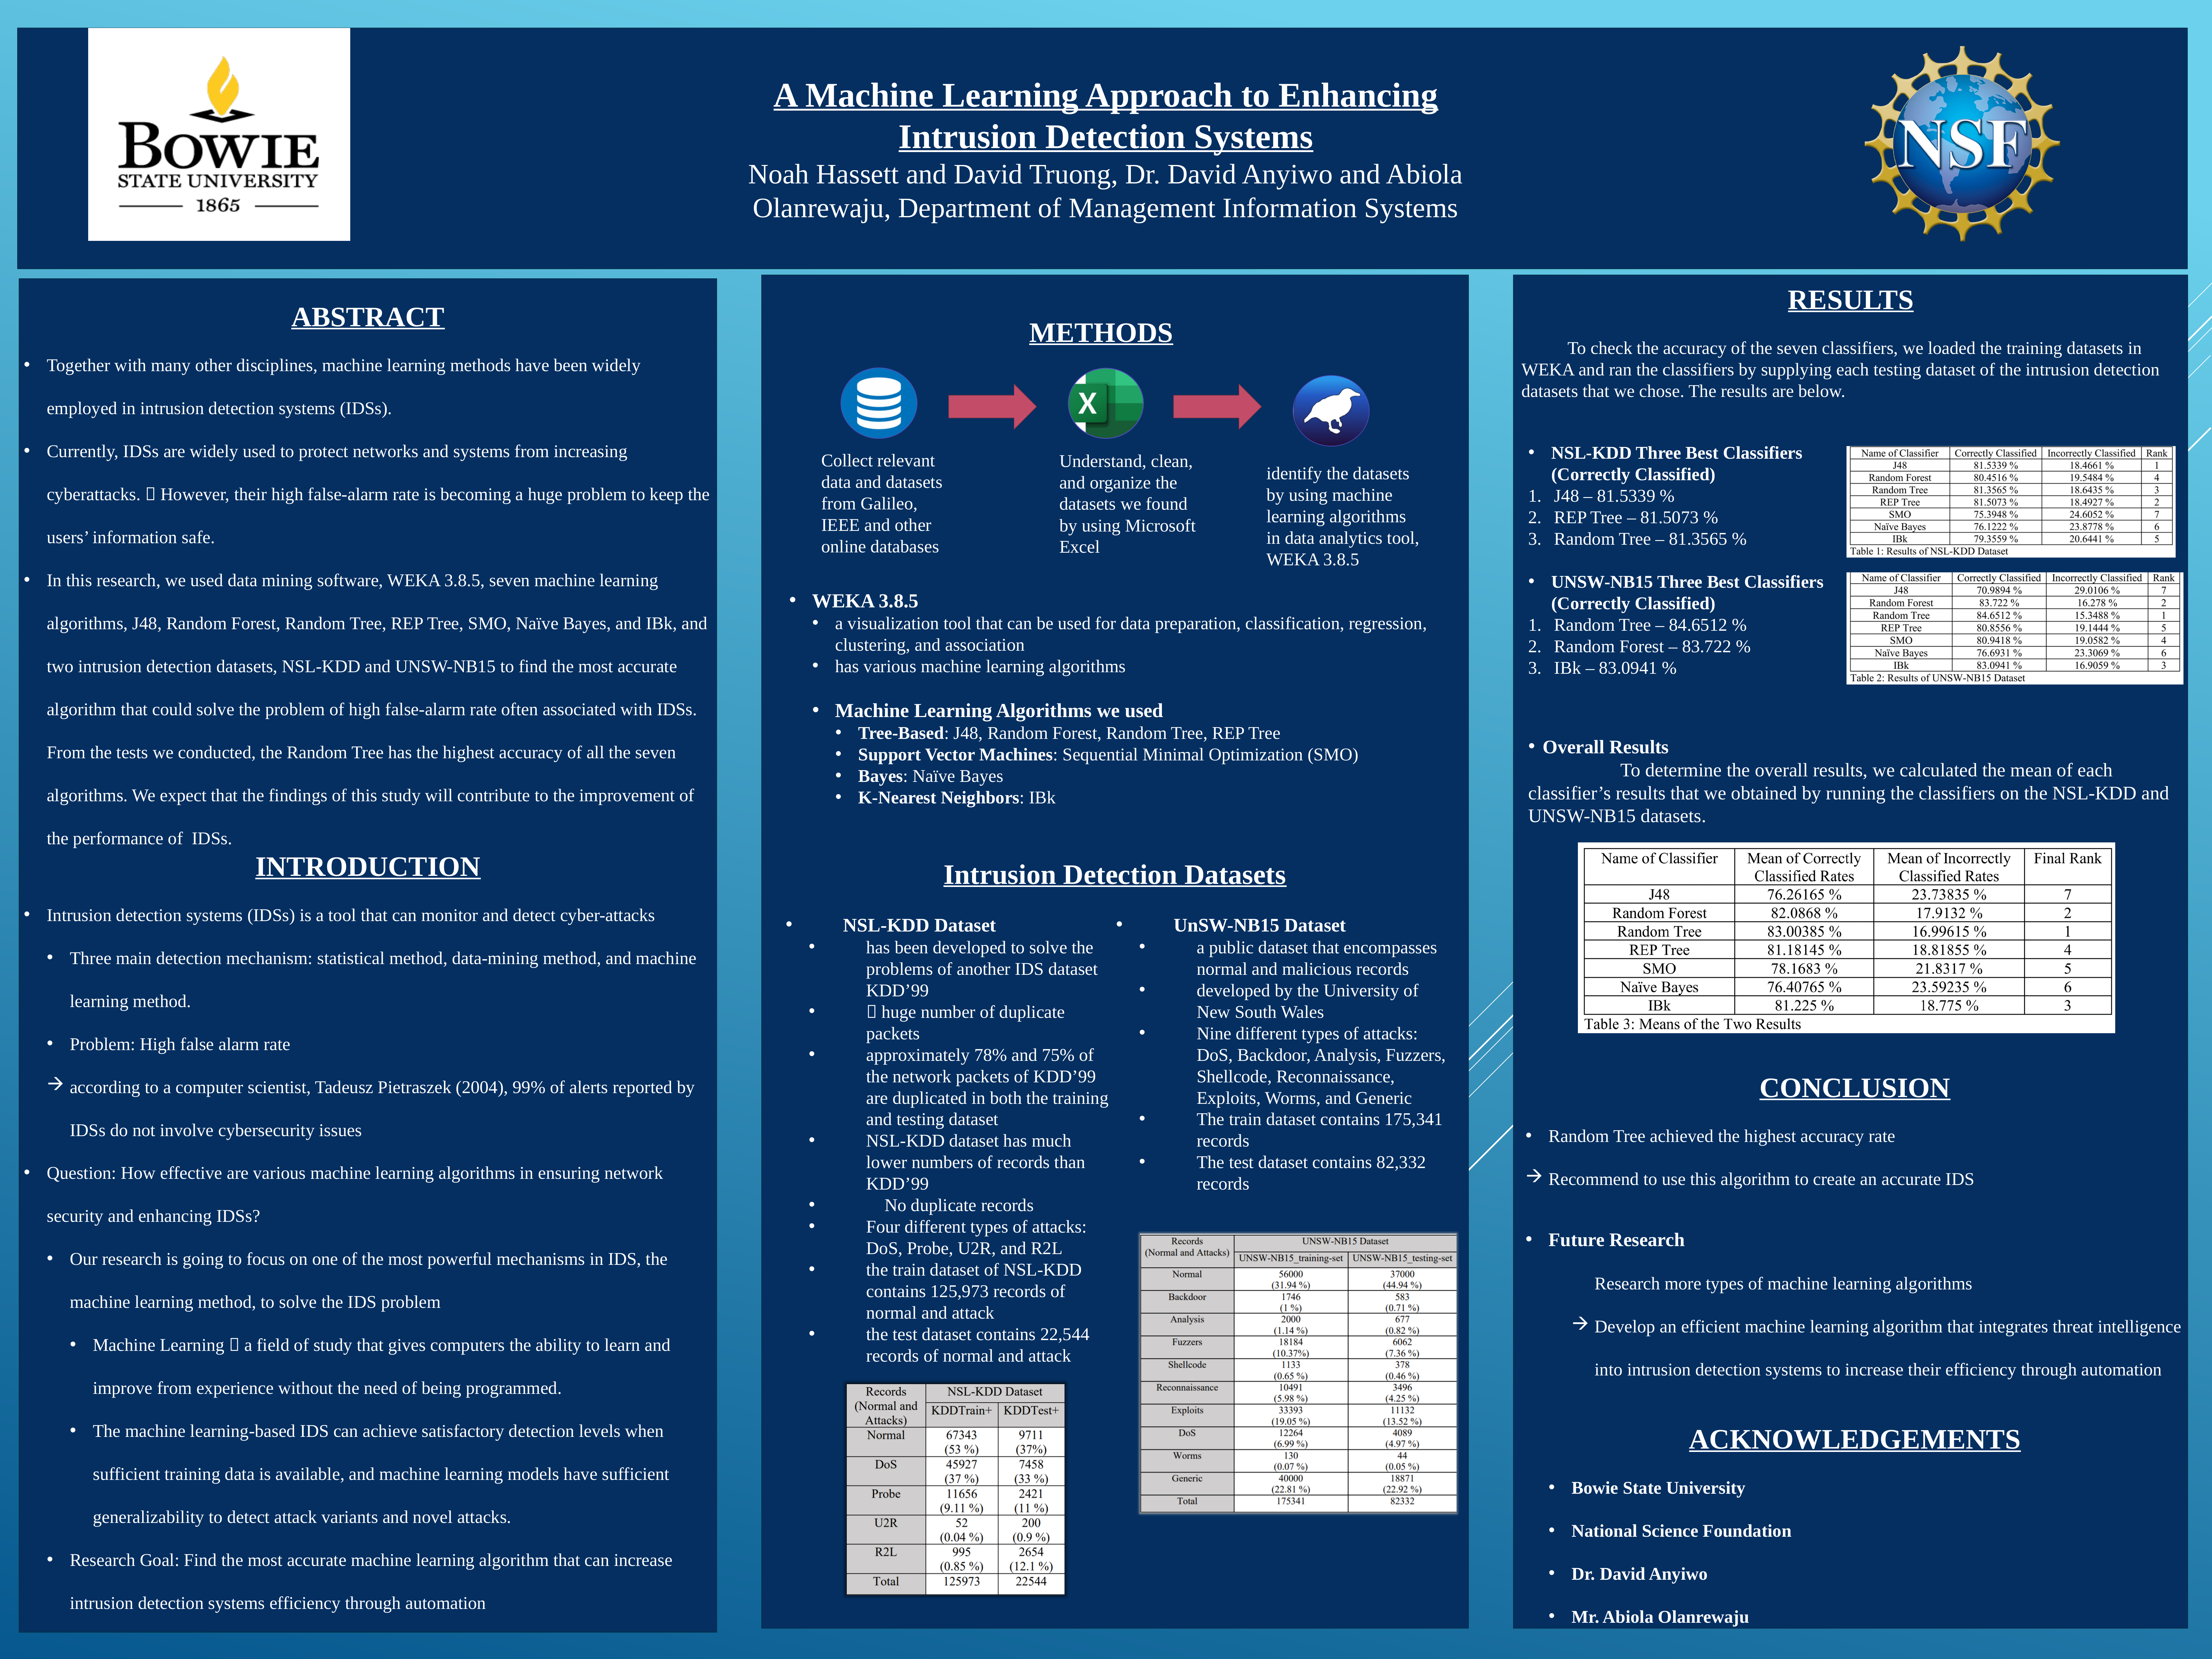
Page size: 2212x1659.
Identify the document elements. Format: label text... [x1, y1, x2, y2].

picture [1136, 1230, 1461, 1517]
text_box Understand, clean, and organize the datasets we found by using Microsoft Excel [1055, 447, 1206, 559]
picture [1173, 383, 1262, 430]
text_box A Machine Learning Approach to Enhancing Intrusion Detection Systems Noah Hassett and David Truong, Dr. David Anyiwo and Abiola Olanrewaju, Department of Management Information Systems [732, 70, 1480, 225]
text_box Overall Results To determine the overall results, we calculated the mean of each classifier’s results that we obtained by running the classifiers on the NSL-KDD and UNSW-NB15 datasets. [1524, 732, 2190, 852]
text_box ABSTRACT Together with many other disciplines, machine learning methods have been widely employed in intrusion detection systems (IDSs). Currently, IDSs are widely used to protect networks and systems from increasing cyberattacks.  However, their high false-alarm rate is becoming a huge problem to keep the users’ information safe. In this research, we used data mining software, WEKA 3.8.5, seven machine learning algorithms, J48, Random Forest, Random Tree, REP Tree, SMO, Naïve Bayes, and IBk, and two intrusion detection datasets, NSL-KDD and UNSW-NB15 to find the most accurate algorithm that could solve the problem of high false-alarm rate often associated with IDSs. From the tests we conducted, the Random Tree has the highest accuracy of all the seven algorithms. We expect that the findings of this study will contribute to the improvement of the performance of IDSs. INTRODUCTION Intrusion detection systems (IDSs) is a tool that can monitor and detect cyber-attacks Three main detection mechanism: statistical method, data-mining method, and machine learning method. Problem: High false alarm rate according to a computer scientist, Tadeusz Pietraszek (2004), 99% of alerts reported by IDSs do not involve cybersecurity issues Question: How effective are various machine learning algorithms in ensuring network security and enhancing IDSs? Our research is going to focus on one of the most powerful mechanisms in IDS, the machine learning method, to solve the IDS problem Machine Learning  a field of study that gives computers the ability to learn and improve from experience without the need of being programmed. The machine learning-based IDS can achieve satisfactory detection levels when sufficient training data is available, and machine learning models have sufficient generalizability to detect attack variants and novel attacks. Research Goal: Find the most accurate machine learning algorithm that can increase intrusion detection systems efficiency through automation [19, 278, 717, 1633]
picture [1846, 572, 2184, 684]
picture [1861, 42, 2063, 245]
text_box Collect relevant data and datasets from Galileo, IEEE and other online databases [817, 446, 949, 559]
picture [1293, 375, 1370, 446]
text_box [1513, 275, 2188, 1629]
text_box RESULTS To check the accuracy of the seven classifiers, we loaded the training datasets in WEKA and ran the classifiers by supplying each testing dataset of the intrusion detection datasets that we chose. The results are below. [1517, 279, 2185, 403]
text_box Intrusion Detection Datasets [913, 853, 1317, 892]
picture [1068, 368, 1144, 439]
text_box METHODS [976, 312, 1226, 350]
picture [841, 1378, 1070, 1601]
picture [841, 367, 917, 439]
picture [948, 383, 1037, 430]
text_box identify the datasets by using machine learning algorithms in data analytics tool, WEKA 3.8.5 [1262, 459, 1425, 571]
picture [1578, 842, 2115, 1033]
text_box CONCLUSION Random Tree achieved the highest accuracy rate Recommend to use this algorithm to create an accurate IDS Future Research Research more types of machine learning algorithms Develop an efficient machine learning algorithm that integrates threat intelligence into intrusion detection systems to increase their efficiency through automation ACKNOWLEDGEMENTS Bowie State University National Science Foundation Dr. David Anyiwo Mr. Abiola Olanrewaju [1521, 1033, 2189, 1629]
picture [1846, 446, 2176, 558]
text_box [17, 28, 2188, 269]
text_box NSL-KDD Three Best Classifiers (Correctly Classified) J48 – 81.5339 % REP Tree – 81.5073 % Random Tree – 81.3565 % UNSW-NB15 Three Best Classifiers (Correctly Classified) Random Tree – 84.6512 % Random Forest – 83.722 % IBk – 83.0941 % [1524, 438, 1833, 680]
text_box NSL-KDD Dataset has been developed to solve the problems of another IDS dataset KDD’99  huge number of duplicate packets approximately 78% and 75% of the network packets of KDD’99 are duplicated in both the training and testing dataset NSL-KDD dataset has much lower numbers of records than KDD’99  No duplicate records Four different types of attacks: DoS, Probe, U2R, and R2L the train dataset of NSL-KDD contains 125,973 records of normal and attack the test dataset contains 22,544 records of normal and attack UnSW-NB15 Dataset a public dataset that encompasses normal and malicious records developed by the University of New South Wales Nine different types of attacks: DoS, Backdoor, Analysis, Fuzzers, Shellcode, Reconnaissance, Exploits, Worms, and Generic The train dataset contains 175,341 records The test dataset contains 82,332 records [781, 910, 1451, 1386]
picture [88, 28, 351, 241]
text_box WEKA 3.8.5 a visualization tool that can be used for data preparation, classification, regression, clustering, and association has various machine learning algorithms Machine Learning Algorithms we used Tree-Based: J48, Random Forest, Random Tree, REP Tree Support Vector Machines: Sequential Minimal Optimization (SMO) Bayes: Naïve Bayes K-Nearest Neighbors: IBk [761, 275, 1469, 1629]
